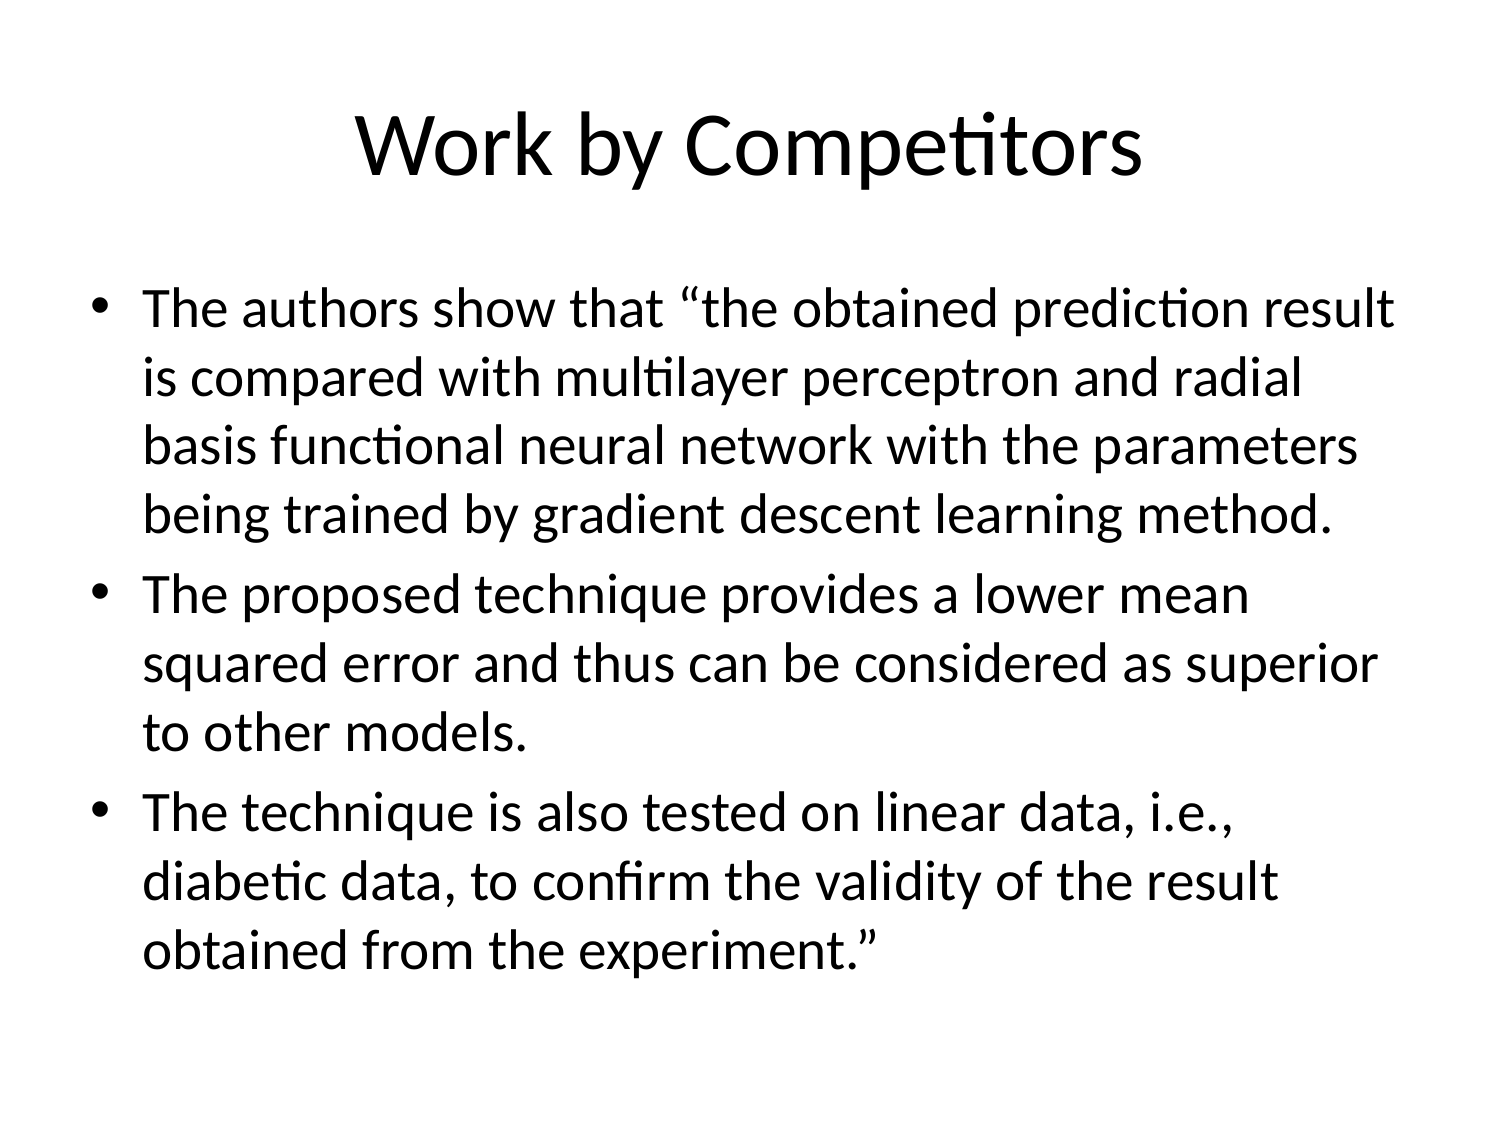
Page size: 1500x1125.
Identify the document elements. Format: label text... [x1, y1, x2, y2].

title Work by Competitors [75, 45, 1425, 233]
list The authors show that “the obtained prediction result is compared with multilayer perceptron and radial basis functional neural network with the parameters being trained by gradient descent learning method. The proposed technique provides a lower mean squared error and thus can be considered as superior to other models. The technique is also tested on linear data, i.e., diabetic data, to confirm the validity of the result obtained from the experiment.” [75, 262, 1425, 1005]
